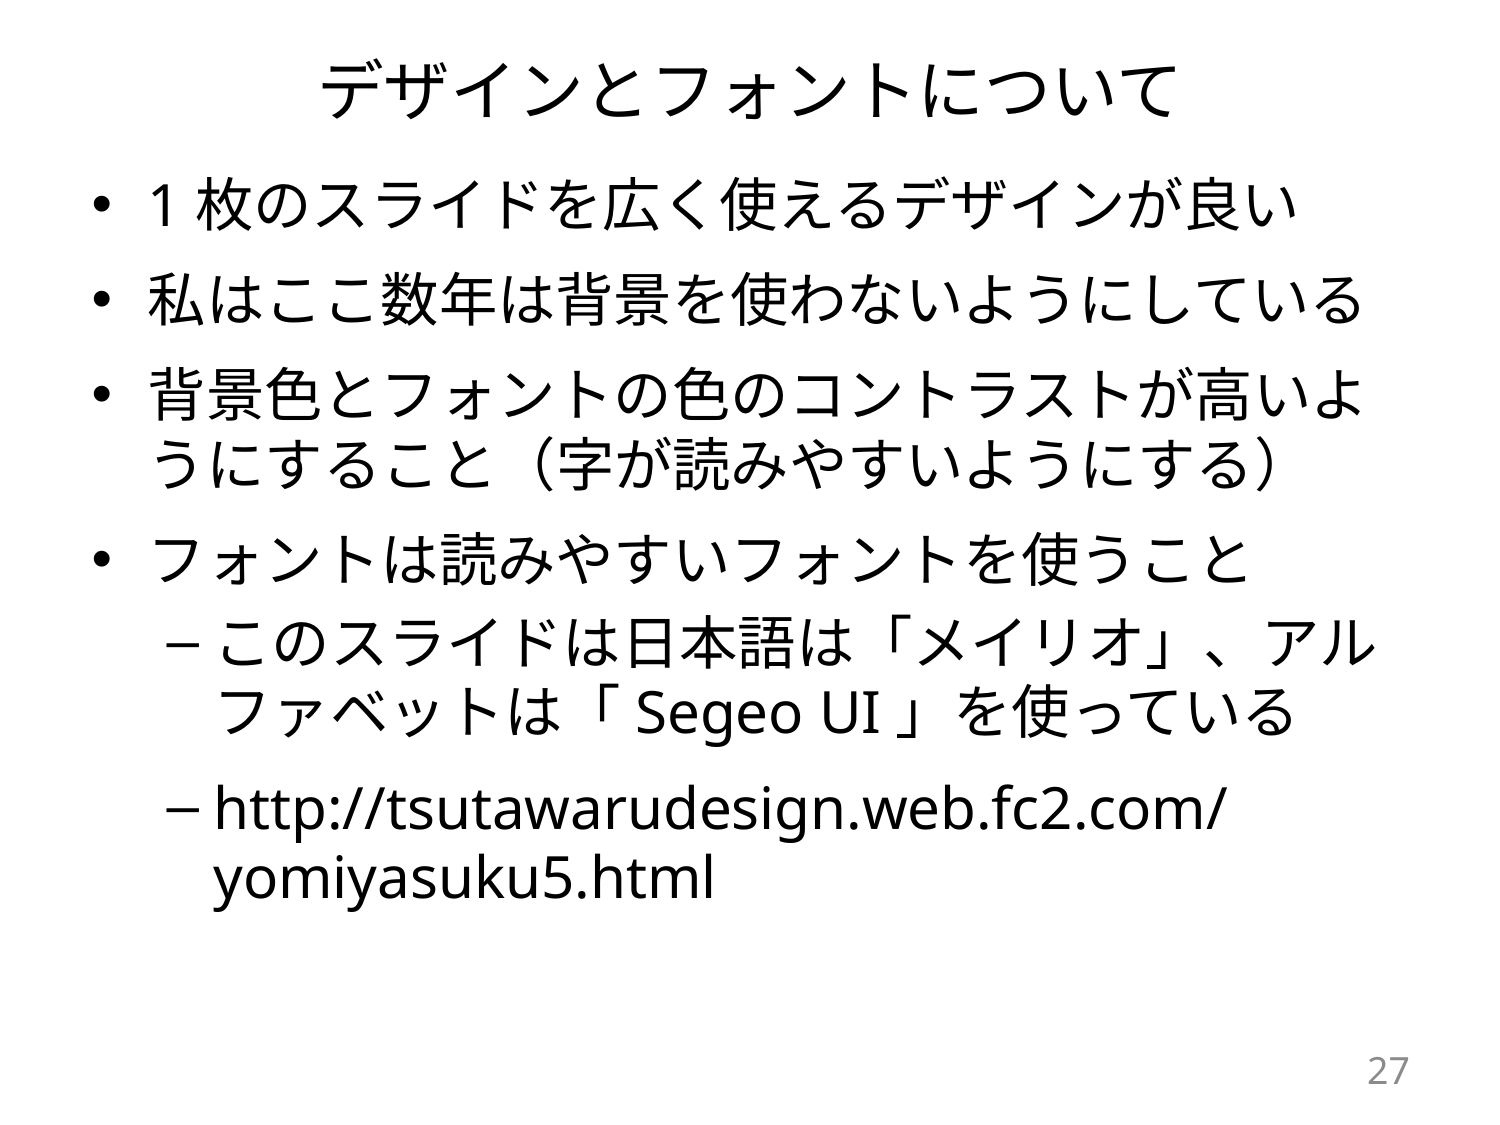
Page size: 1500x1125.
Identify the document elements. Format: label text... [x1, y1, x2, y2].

list 1枚のスライドを広く使えるデザインが良い 私はここ数年は背景を使わないようにしている 背景色とフォントの色のコントラストが高いようにすること（字が読みやすいようにする） フォントは読みやすいフォントを使うこと このスライドは日本語は「メイリオ」、アルファベットは「Segeo UI」を使っている http://tsutawarudesign.web.fc2.com/yomiyasuku5.html [76, 160, 1425, 1005]
slide_number 27 [1074, 1042, 1425, 1103]
title デザインとフォントについて [75, 30, 1425, 147]
